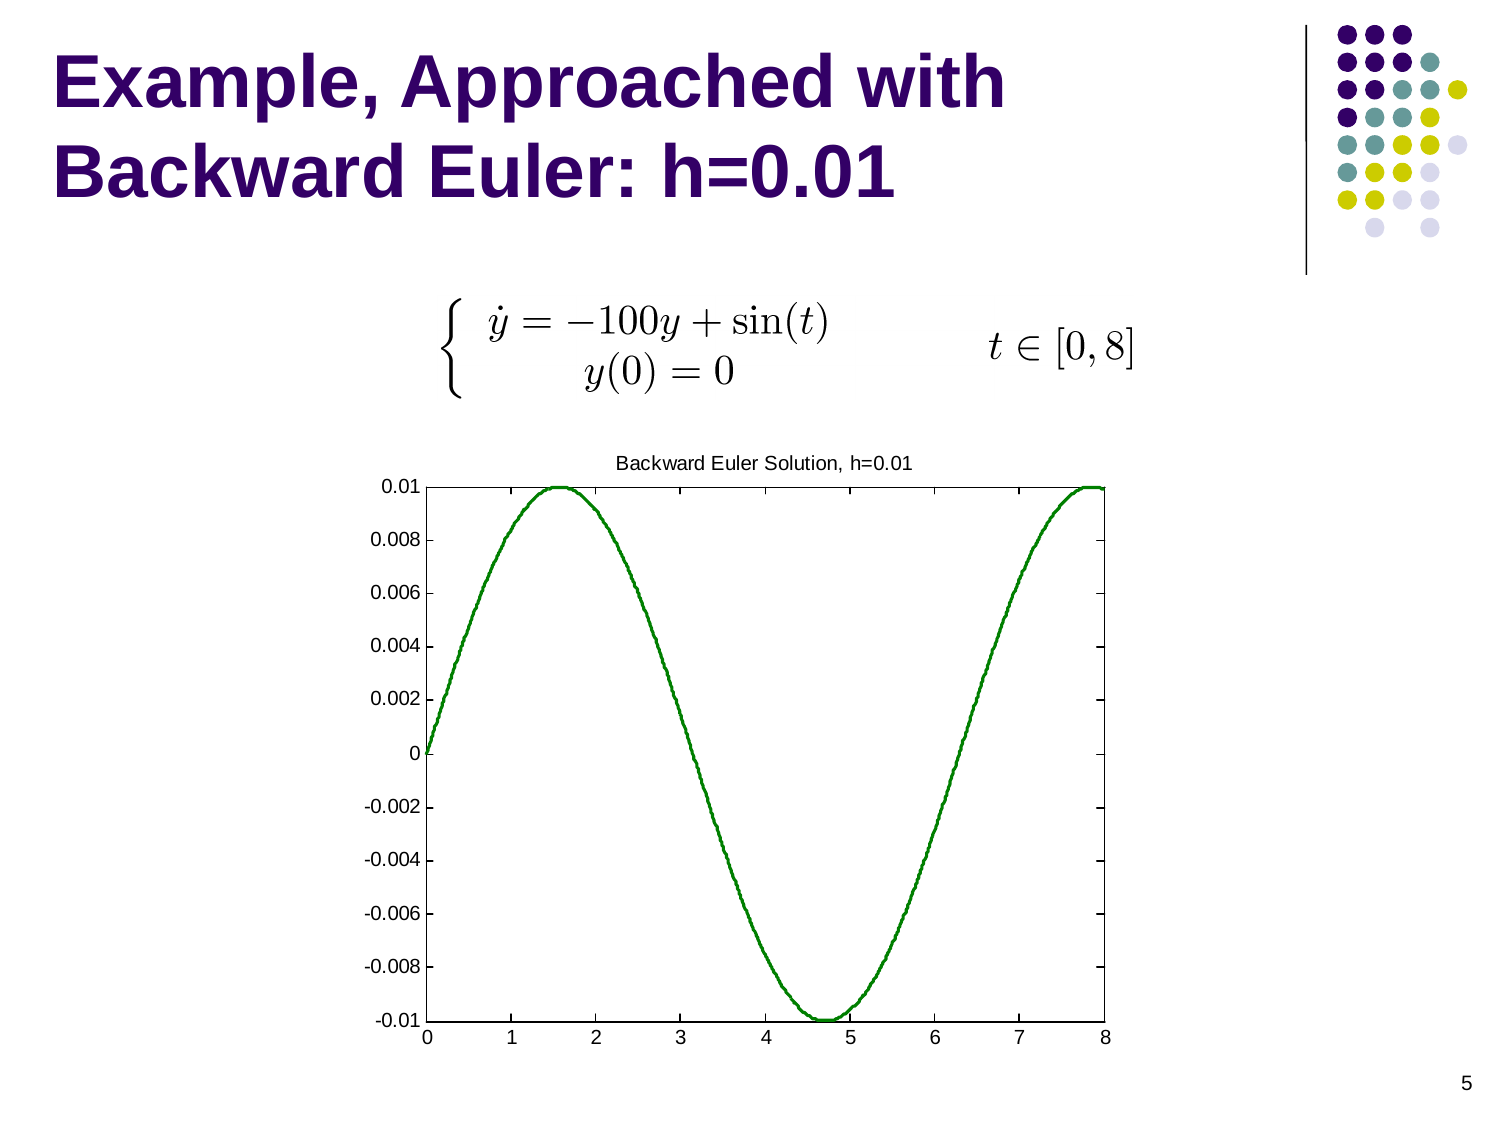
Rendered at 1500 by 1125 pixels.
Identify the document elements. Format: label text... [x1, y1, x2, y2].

slide_number 5 [1362, 1062, 1488, 1113]
picture [312, 437, 1188, 1094]
title Example, Approached with Backward Euler: h=0.01 [37, 24, 1276, 221]
picture [437, 295, 1134, 401]
